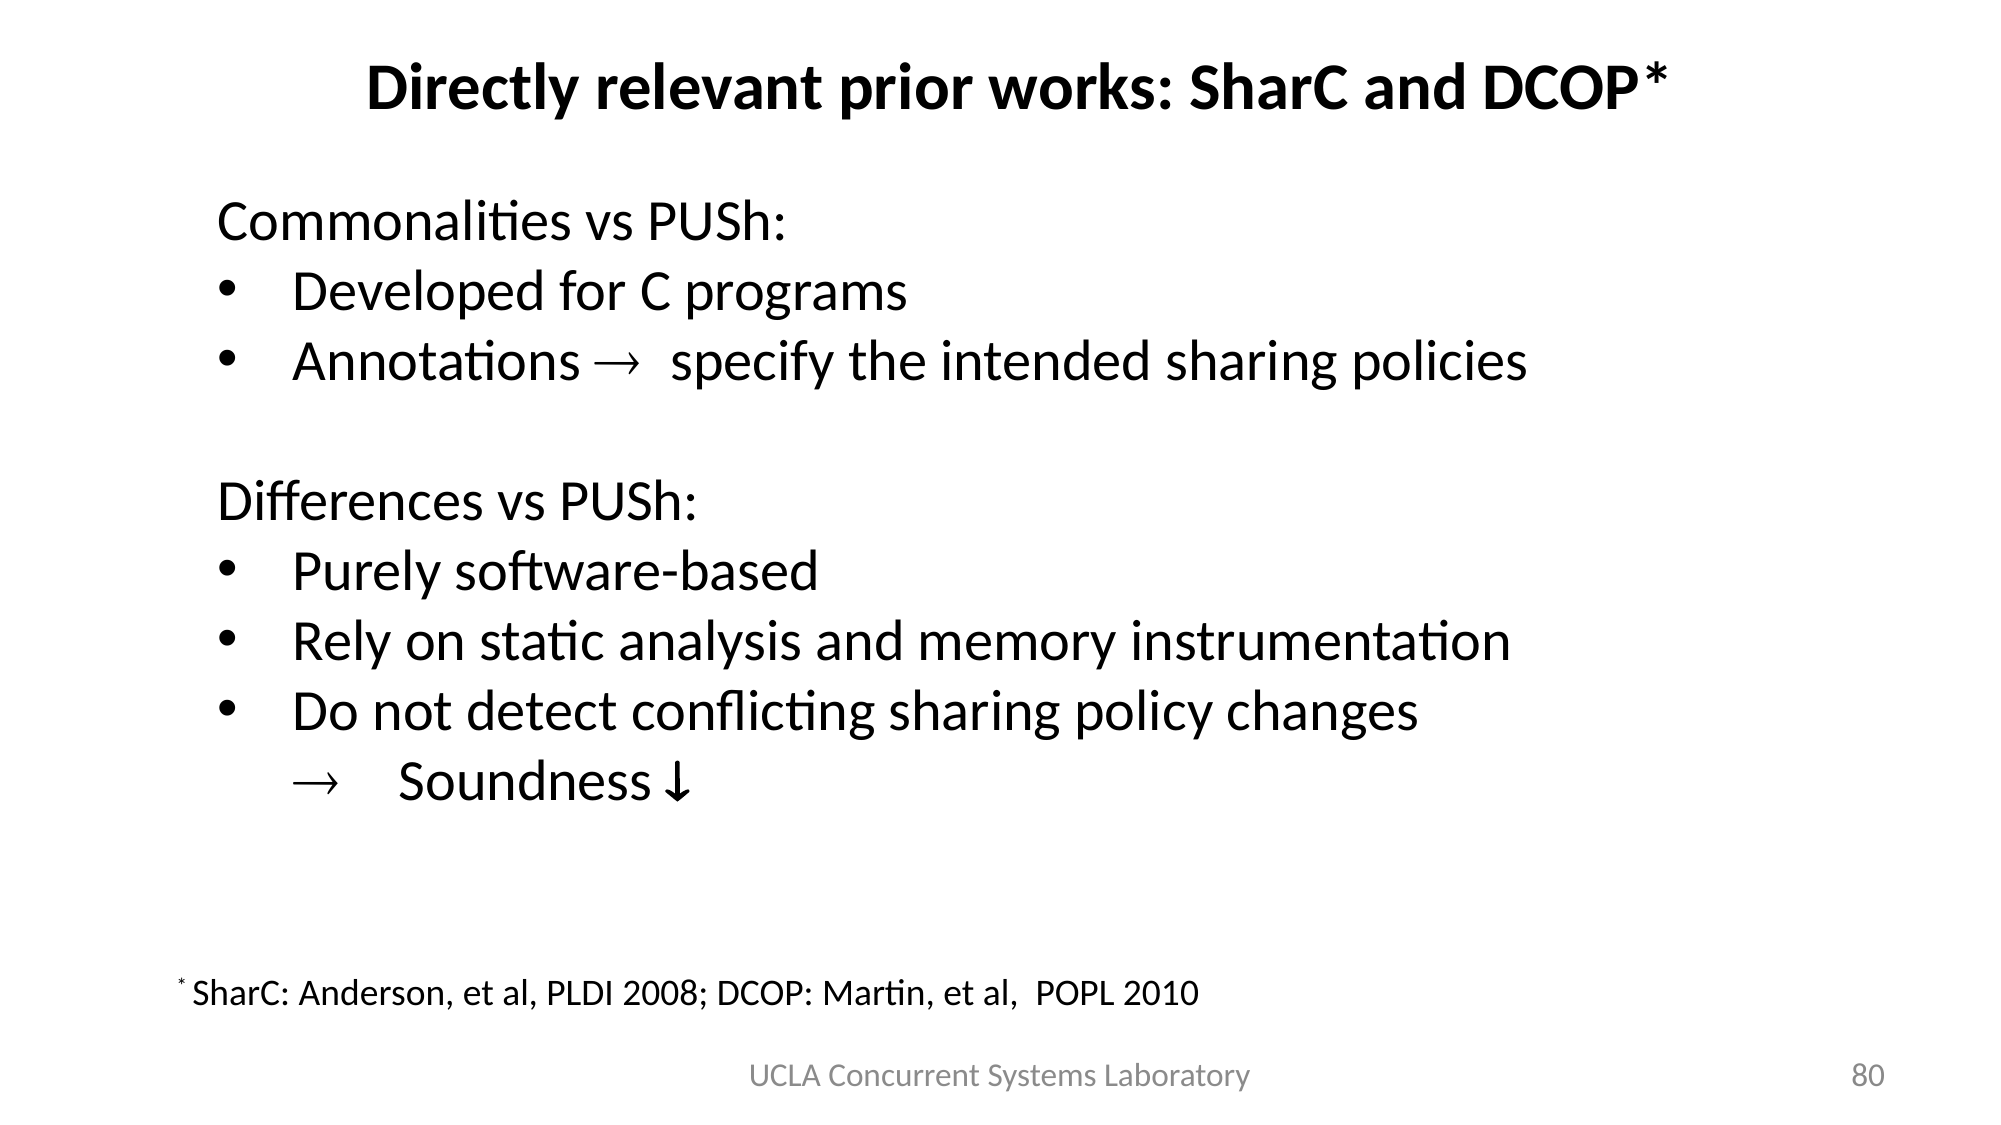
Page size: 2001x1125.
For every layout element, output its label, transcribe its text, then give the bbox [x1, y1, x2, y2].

title Directly relevant prior works: SharC and DCOP* [324, 31, 1717, 135]
text_box Commonalities vs PUSh: Developed for C programs Annotations  specify the intended sharing policies Differences vs PUSh: Purely software-based Rely on static analysis and memory instrumentation Do not detect conflicting sharing policy changes  Soundness  [203, 174, 1595, 820]
slide_number 80 [1433, 1042, 1900, 1103]
text_box * SharC: Anderson, et al, PLDI 2008; DCOP: Martin, et al, POPL 2010 [161, 960, 1271, 1020]
footer UCLA Concurrent Systems Laboratory [683, 1042, 1317, 1103]
